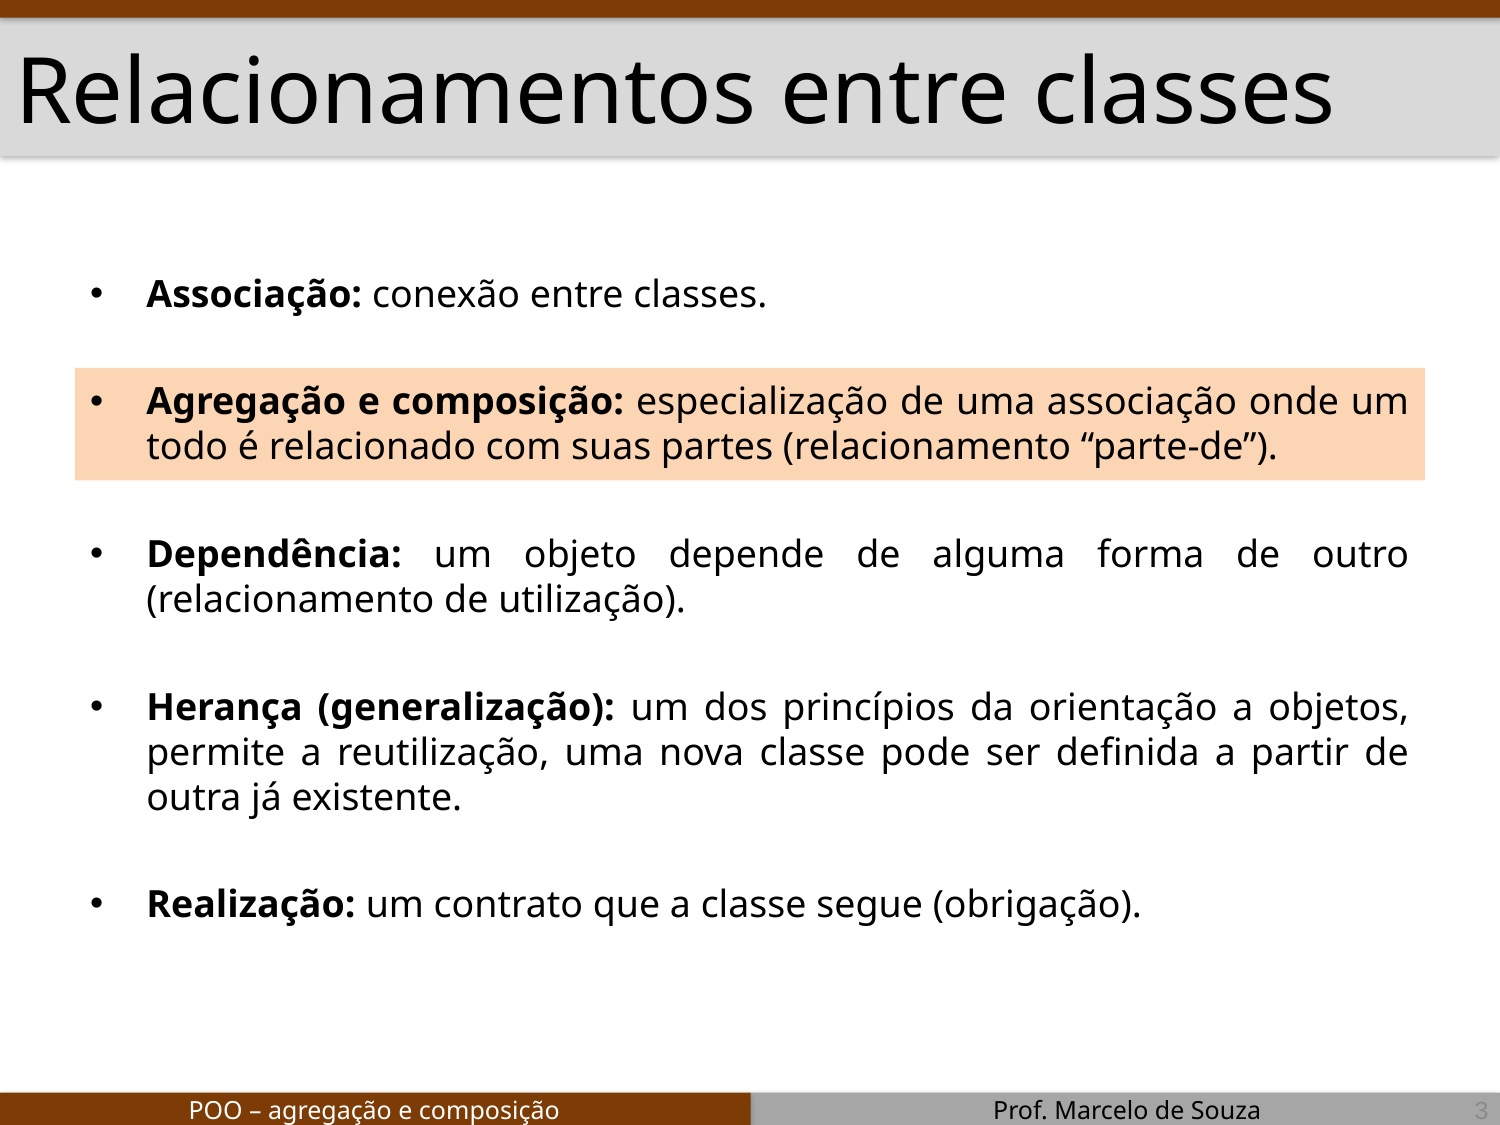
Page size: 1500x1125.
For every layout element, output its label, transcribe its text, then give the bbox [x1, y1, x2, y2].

list Associação: conexão entre classes. Agregação e composição: especialização de uma associação onde um todo é relacionado com suas partes (relacionamento “parte-de”). Dependência: um objeto depende de alguma forma de outro (relacionamento de utilização). Herança (generalização): um dos princípios da orientação a objetos, permite a reutilização, uma nova classe pode ser definida a partir de outra já existente. Realização: um contrato que a classe segue (obrigação). [75, 262, 1425, 1050]
slide_number 3 [1153, 1084, 1500, 1125]
title Relacionamentos entre classes [0, 18, 1500, 156]
